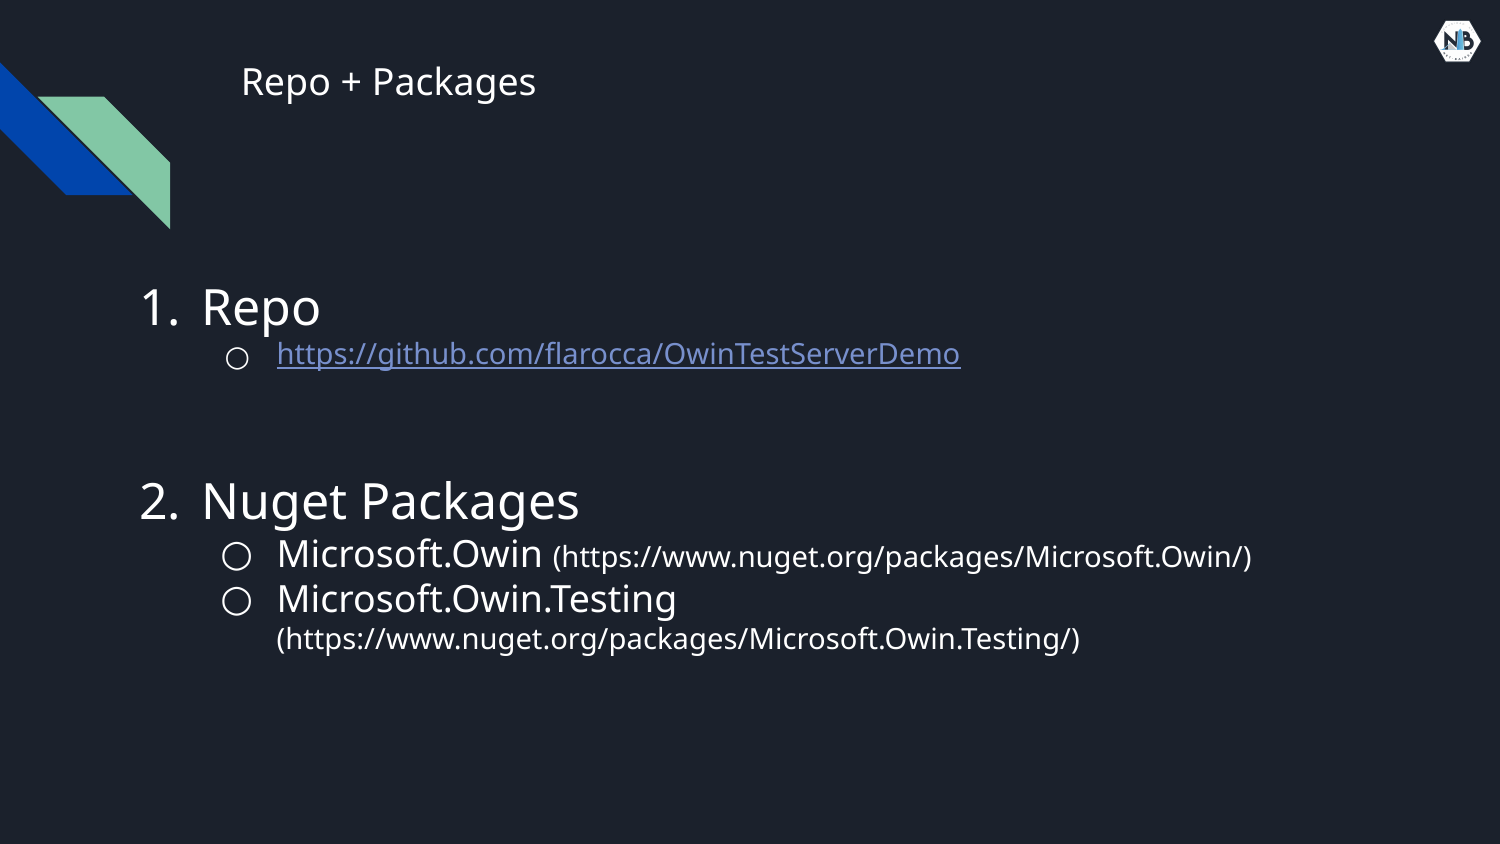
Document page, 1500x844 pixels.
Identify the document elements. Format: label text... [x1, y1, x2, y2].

picture [1428, 16, 1485, 67]
title Repo + Packages [225, 42, 1195, 123]
title Repo https://github.com/flarocca/OwinTestServerDemo Nuget Packages Microsoft.Owin (https://www.nuget.org/packages/Microsoft.Owin/) Microsoft.Owin.Testing (https://www.nuget.org/packages/Microsoft.Owin.Testing/) [111, 271, 1402, 719]
